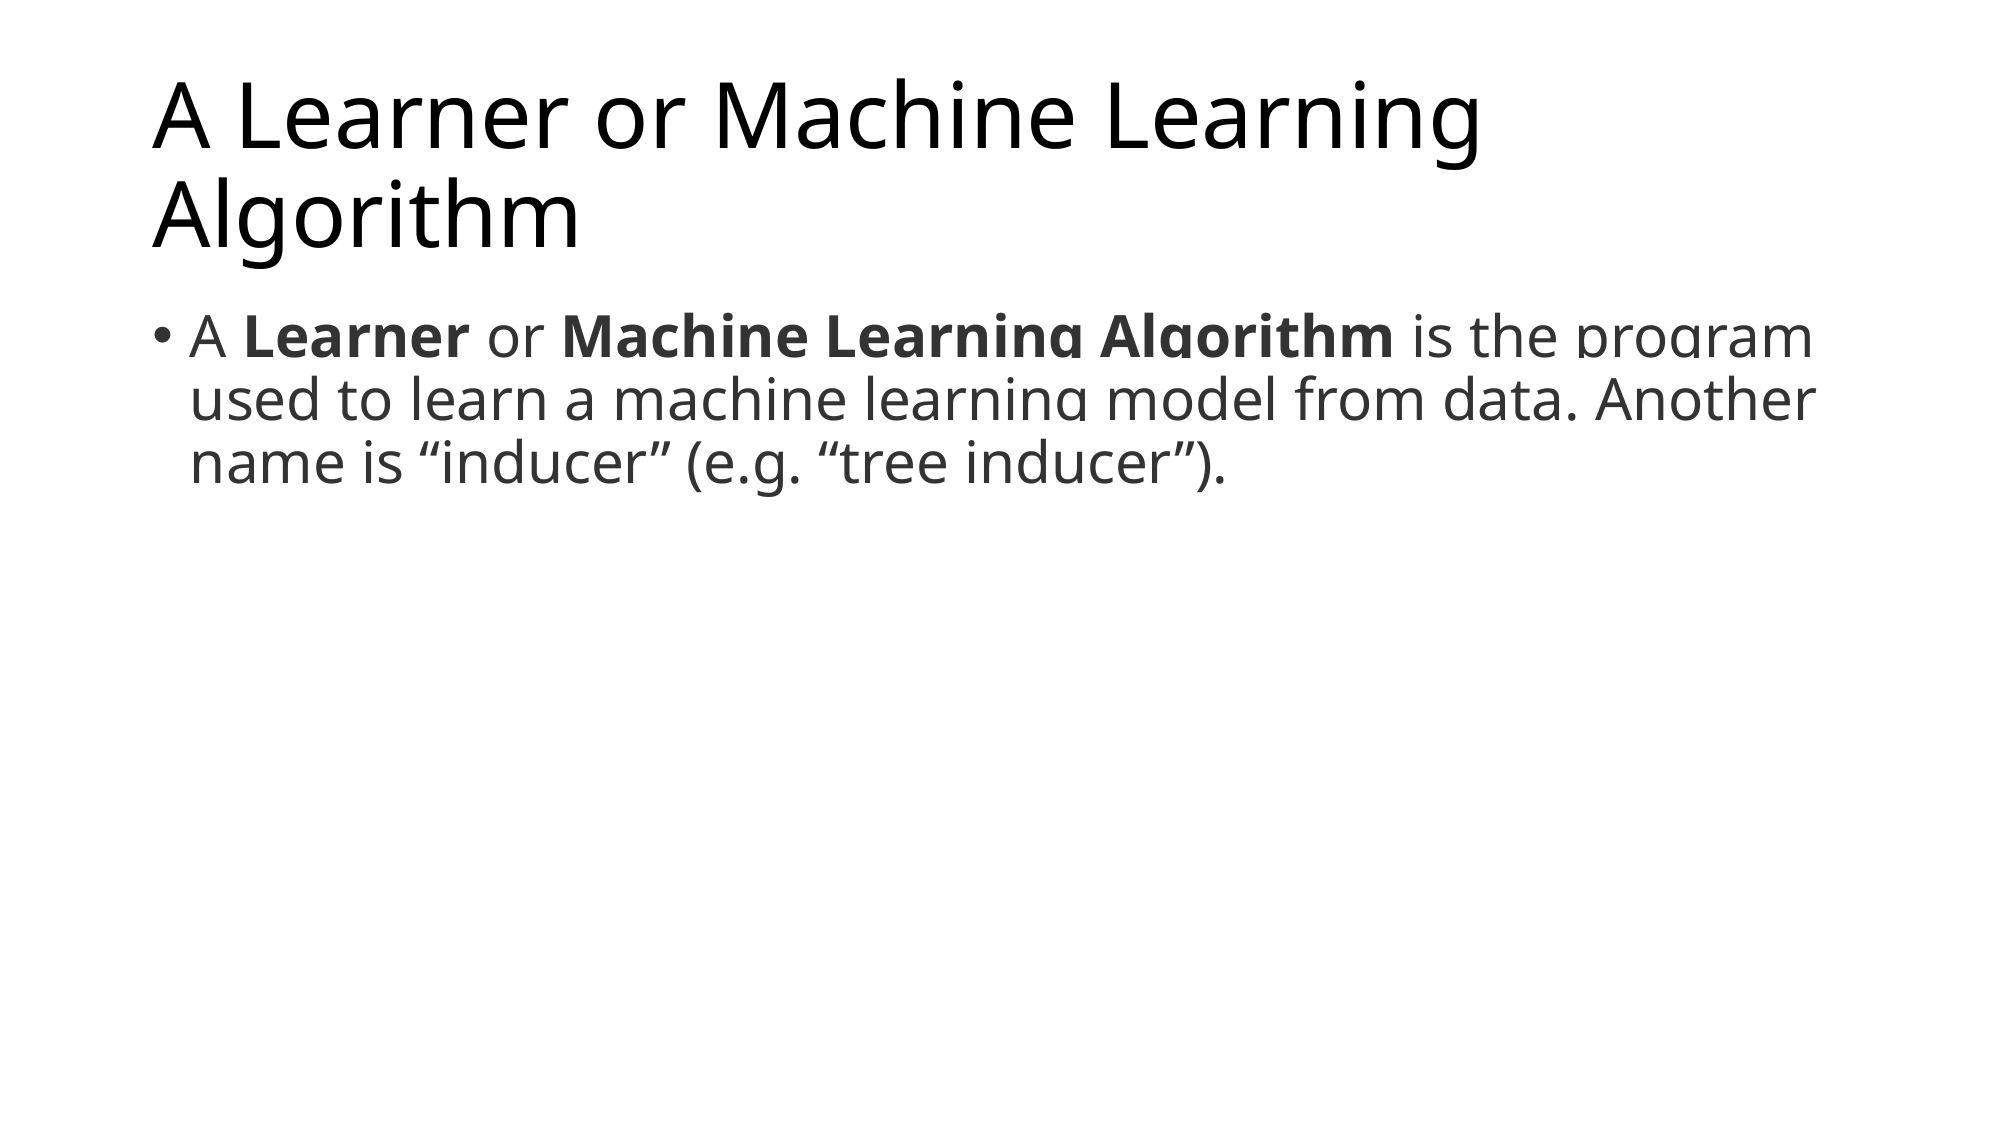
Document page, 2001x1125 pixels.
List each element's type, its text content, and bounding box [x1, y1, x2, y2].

list A Learner or Machine Learning Algorithm is the program used to learn a machine learning model from data. Another name is “inducer” (e.g. “tree inducer”). [137, 299, 1863, 1014]
title A Learner or Machine Learning Algorithm [137, 59, 1863, 278]
